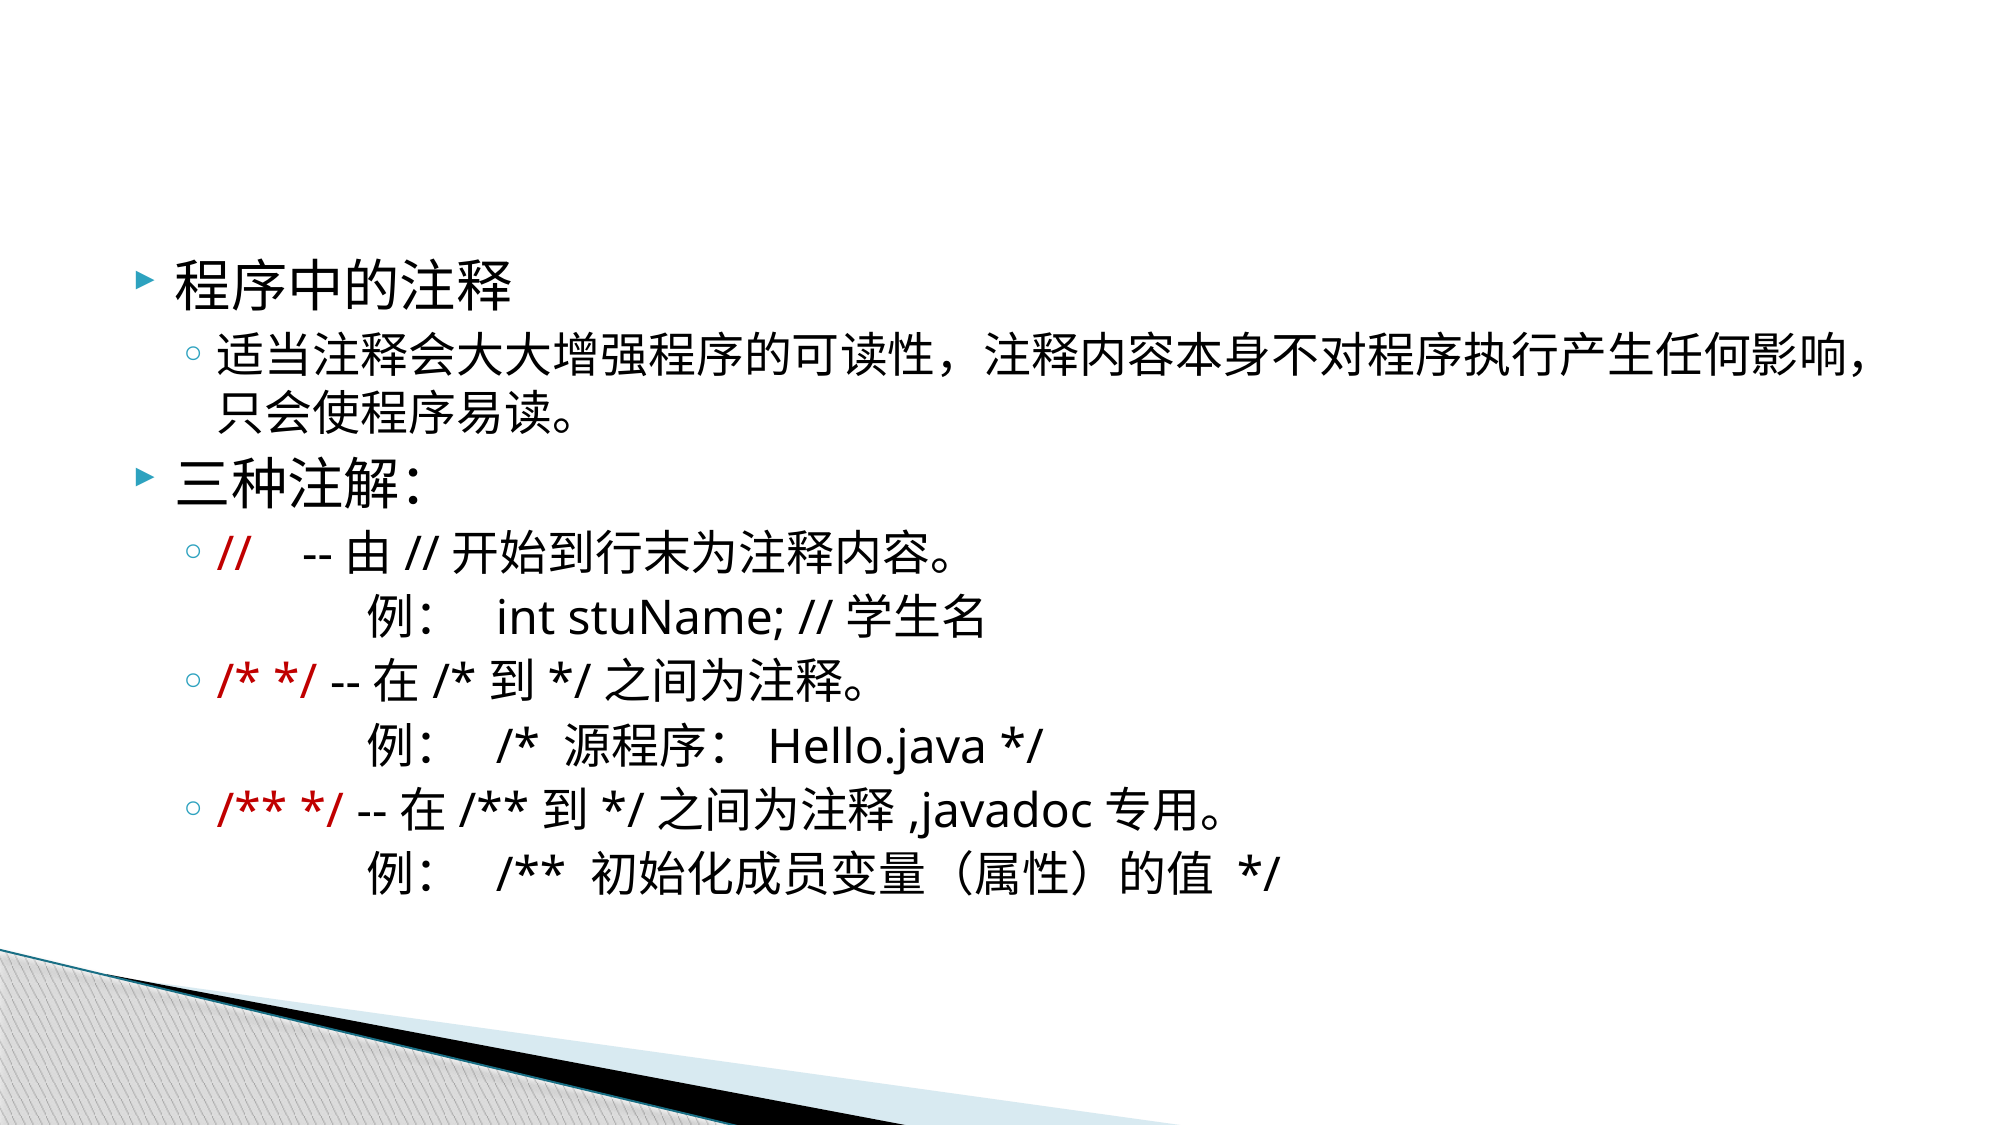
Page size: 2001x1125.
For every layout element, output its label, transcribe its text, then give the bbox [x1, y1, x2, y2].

list 程序中的注释 适当注释会大大增强程序的可读性，注释内容本身不对程序执行产生任何影响，只会使程序易读。 三种注解： // --由//开始到行末为注释内容。 例： int stuName; //学生名 /* */ --在/*到*/之间为注释。 例： /* 源程序：Hello.java */ /** */ --在/**到*/之间为注释,javadoc专用。 例： /** 初始化成员变量（属性）的值 */ [99, 243, 1900, 986]
